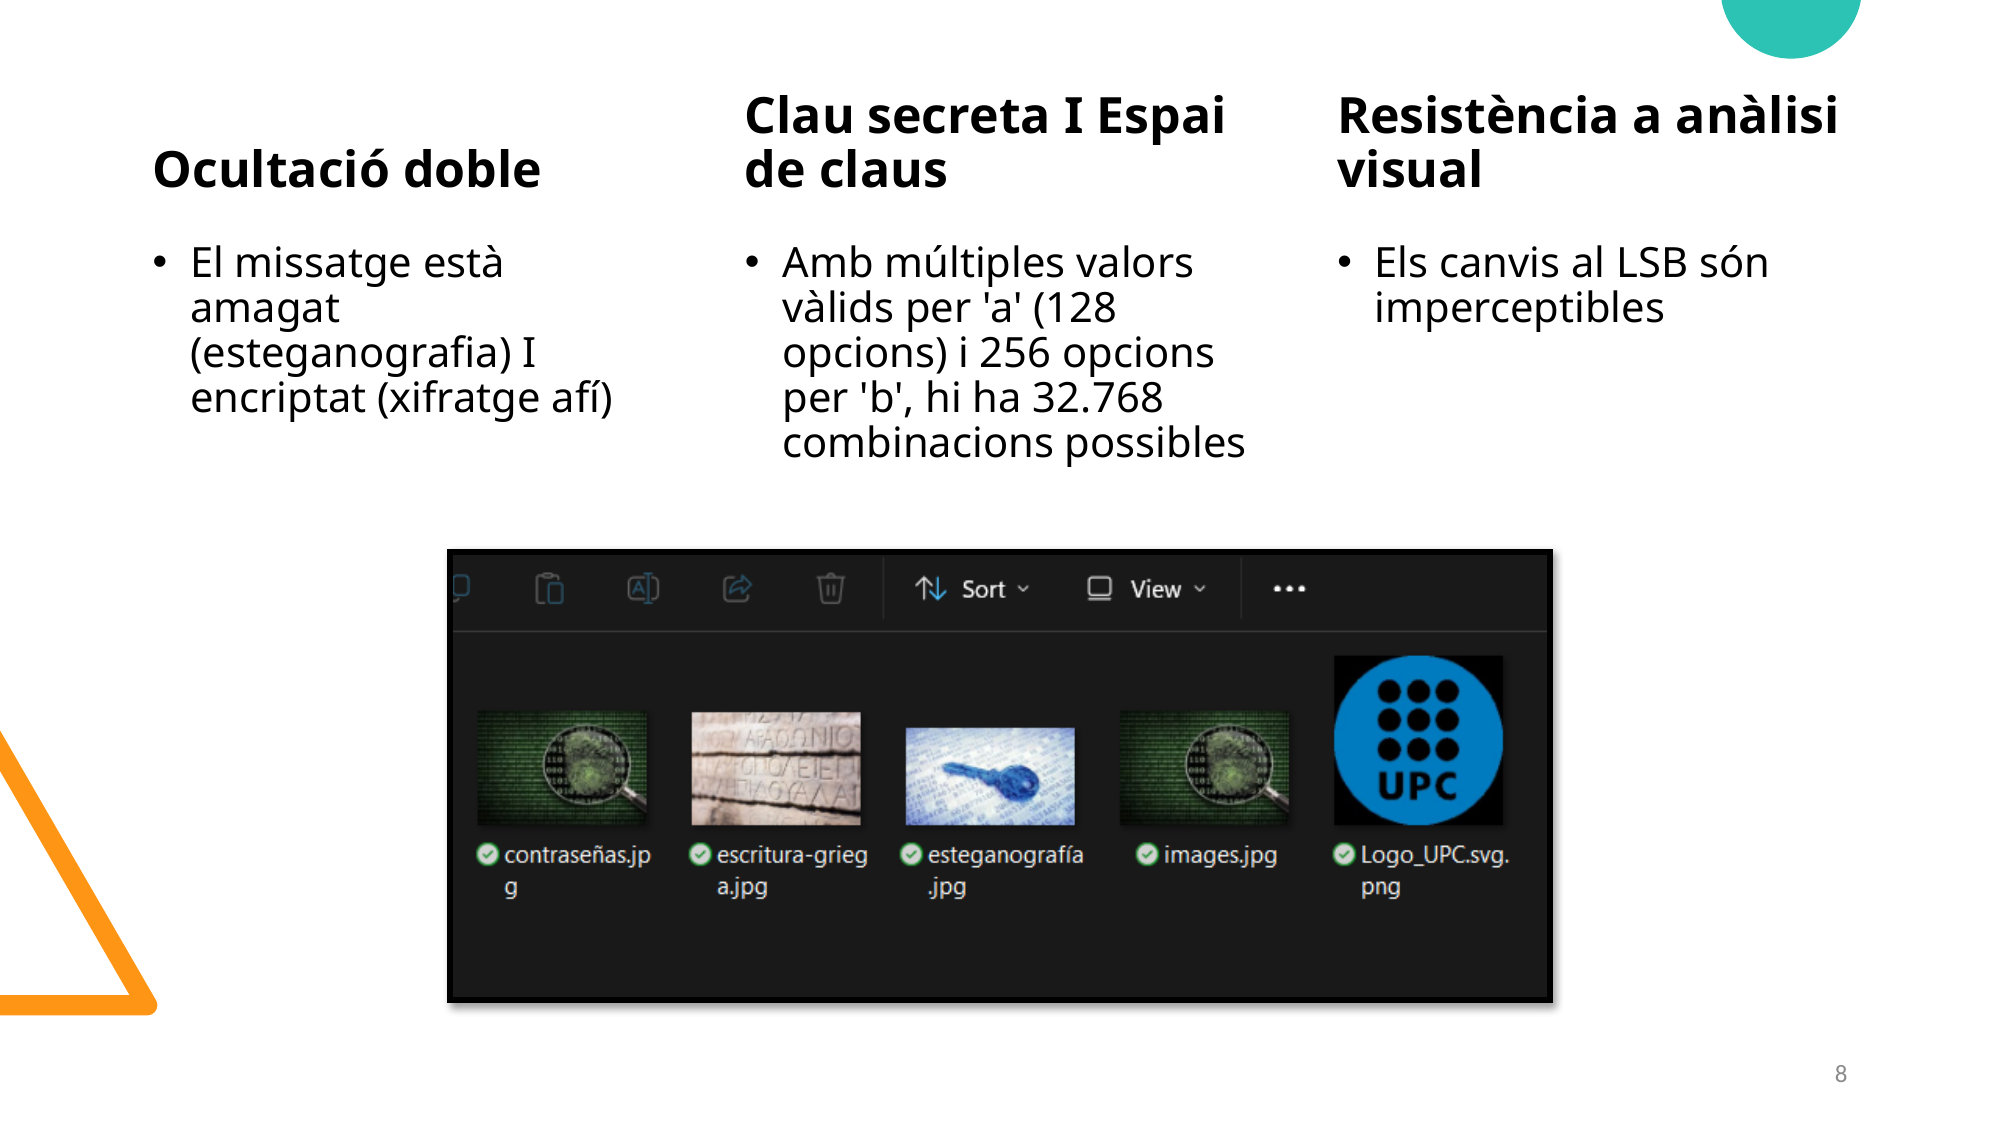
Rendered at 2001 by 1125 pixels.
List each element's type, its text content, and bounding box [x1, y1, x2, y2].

list Amb múltiples valors vàlids per 'a' (128 opcions) i 256 opcions per 'b', hi ha 32.768 combinacions possibles [729, 233, 1270, 547]
list Ocultació doble [137, 70, 678, 206]
list El missatge està amagat (esteganografia) I encriptat (xifratge afí) [137, 233, 678, 839]
list Els canvis al LSB són imperceptibles [1322, 233, 1863, 839]
list Resistència a anàlisi visual [1322, 70, 1863, 206]
picture [453, 554, 1547, 998]
slide_number 8 [1412, 1042, 1863, 1103]
list Clau secreta I Espai de claus [729, 71, 1270, 207]
